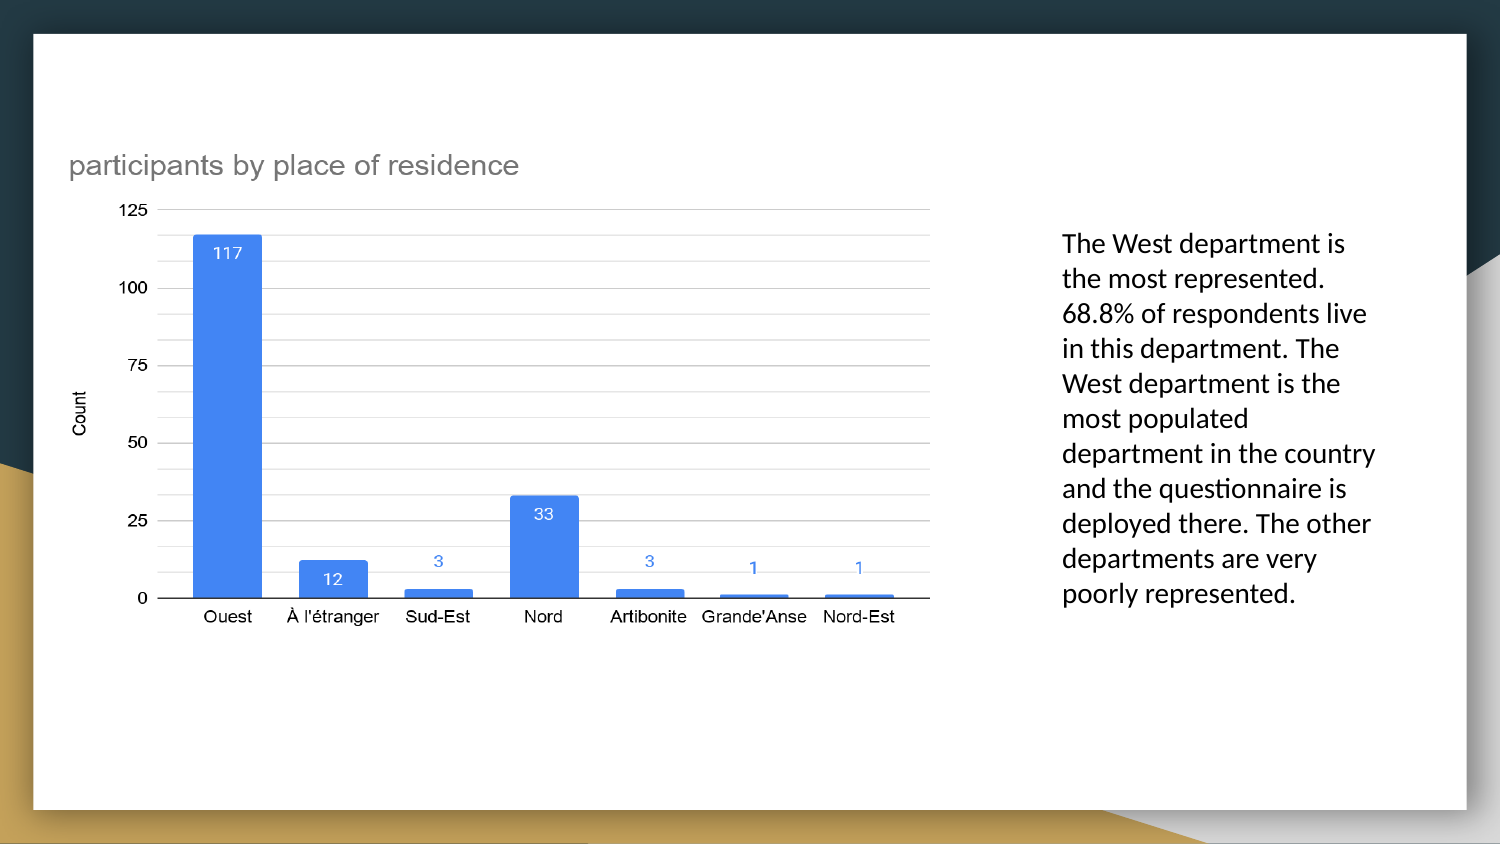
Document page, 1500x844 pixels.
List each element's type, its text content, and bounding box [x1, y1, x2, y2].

text_box The West department is the most represented. 68.8% of respondents live in this department. The West department is the most populated department in the country and the questionnaire is deployed there. The other departments are very poorly represented. [1047, 209, 1405, 624]
picture [40, 121, 958, 653]
